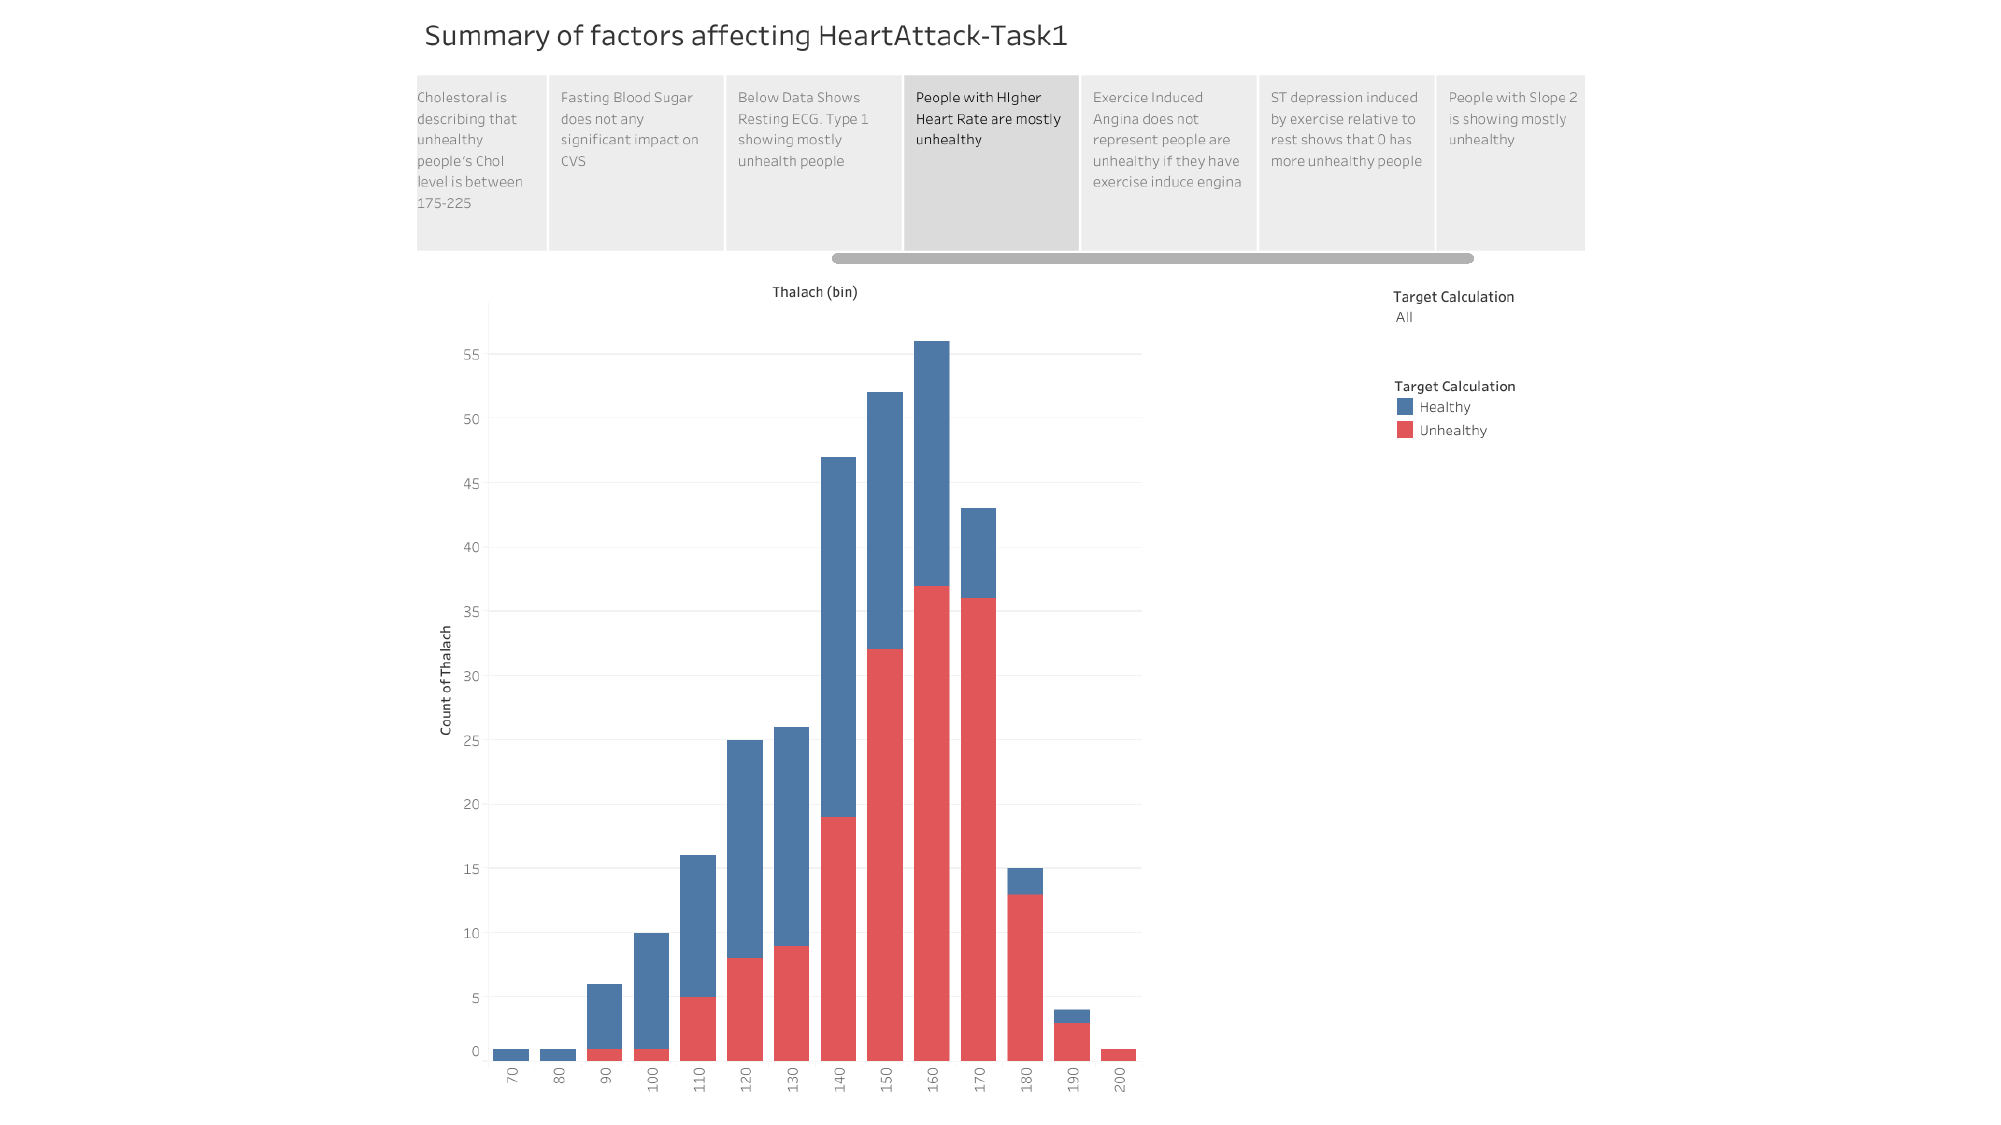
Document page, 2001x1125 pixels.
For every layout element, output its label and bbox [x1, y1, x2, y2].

picture [407, 0, 1593, 1125]
